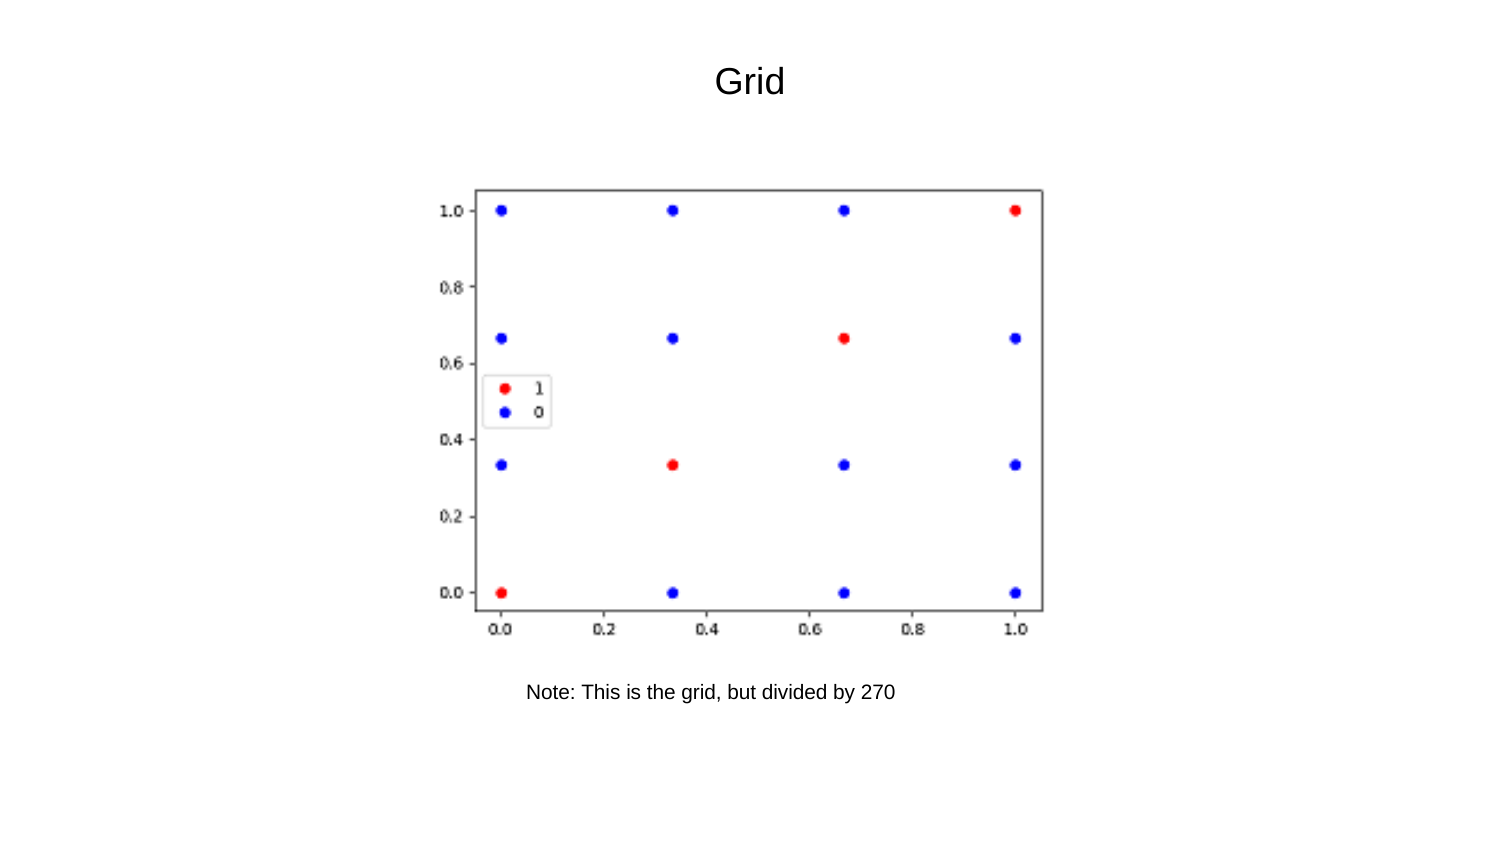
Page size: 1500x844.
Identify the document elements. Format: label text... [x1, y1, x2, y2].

text_box Grid [330, 42, 1170, 125]
picture [384, 126, 1116, 672]
text_box Note: This is the grid, but divided by 270 [511, 680, 989, 718]
